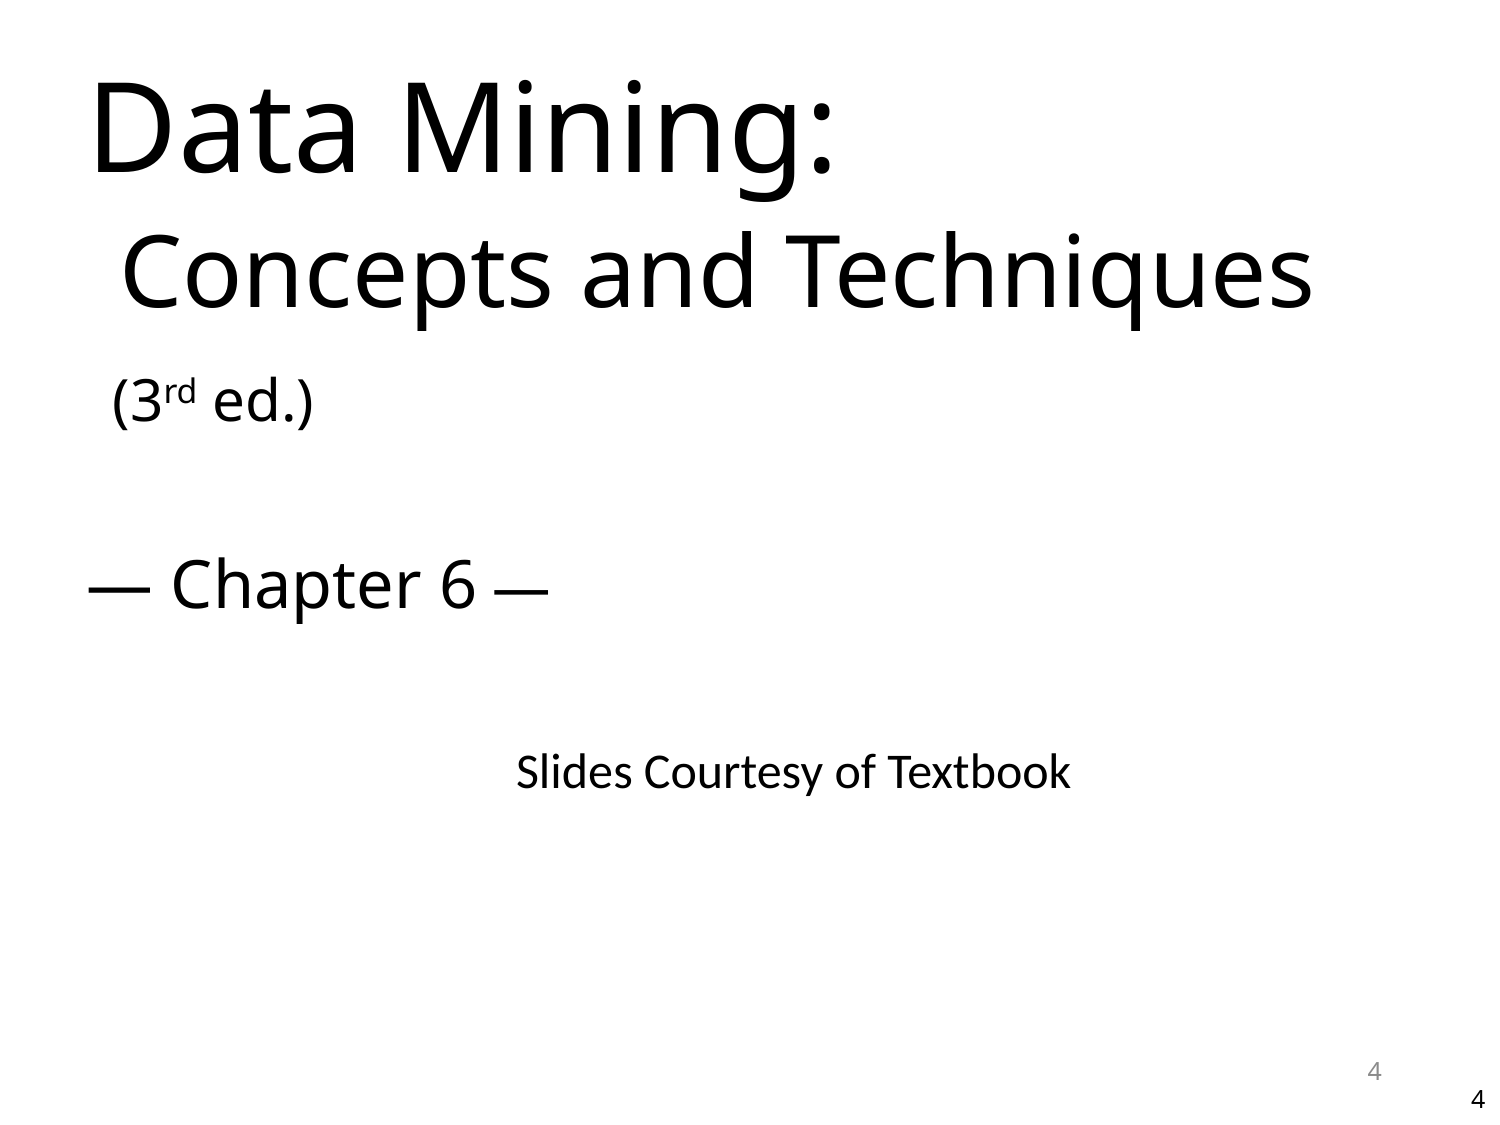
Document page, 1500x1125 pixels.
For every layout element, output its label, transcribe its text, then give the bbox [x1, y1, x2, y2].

slide_number 4 [1059, 1042, 1397, 1103]
title Data Mining: Concepts and Techniques (3rd ed.) — Chapter 6 — [71, 24, 1397, 663]
text_box 4 [1187, 1049, 1500, 1125]
list Slides Courtesy of Textbook [87, 725, 1500, 1038]
